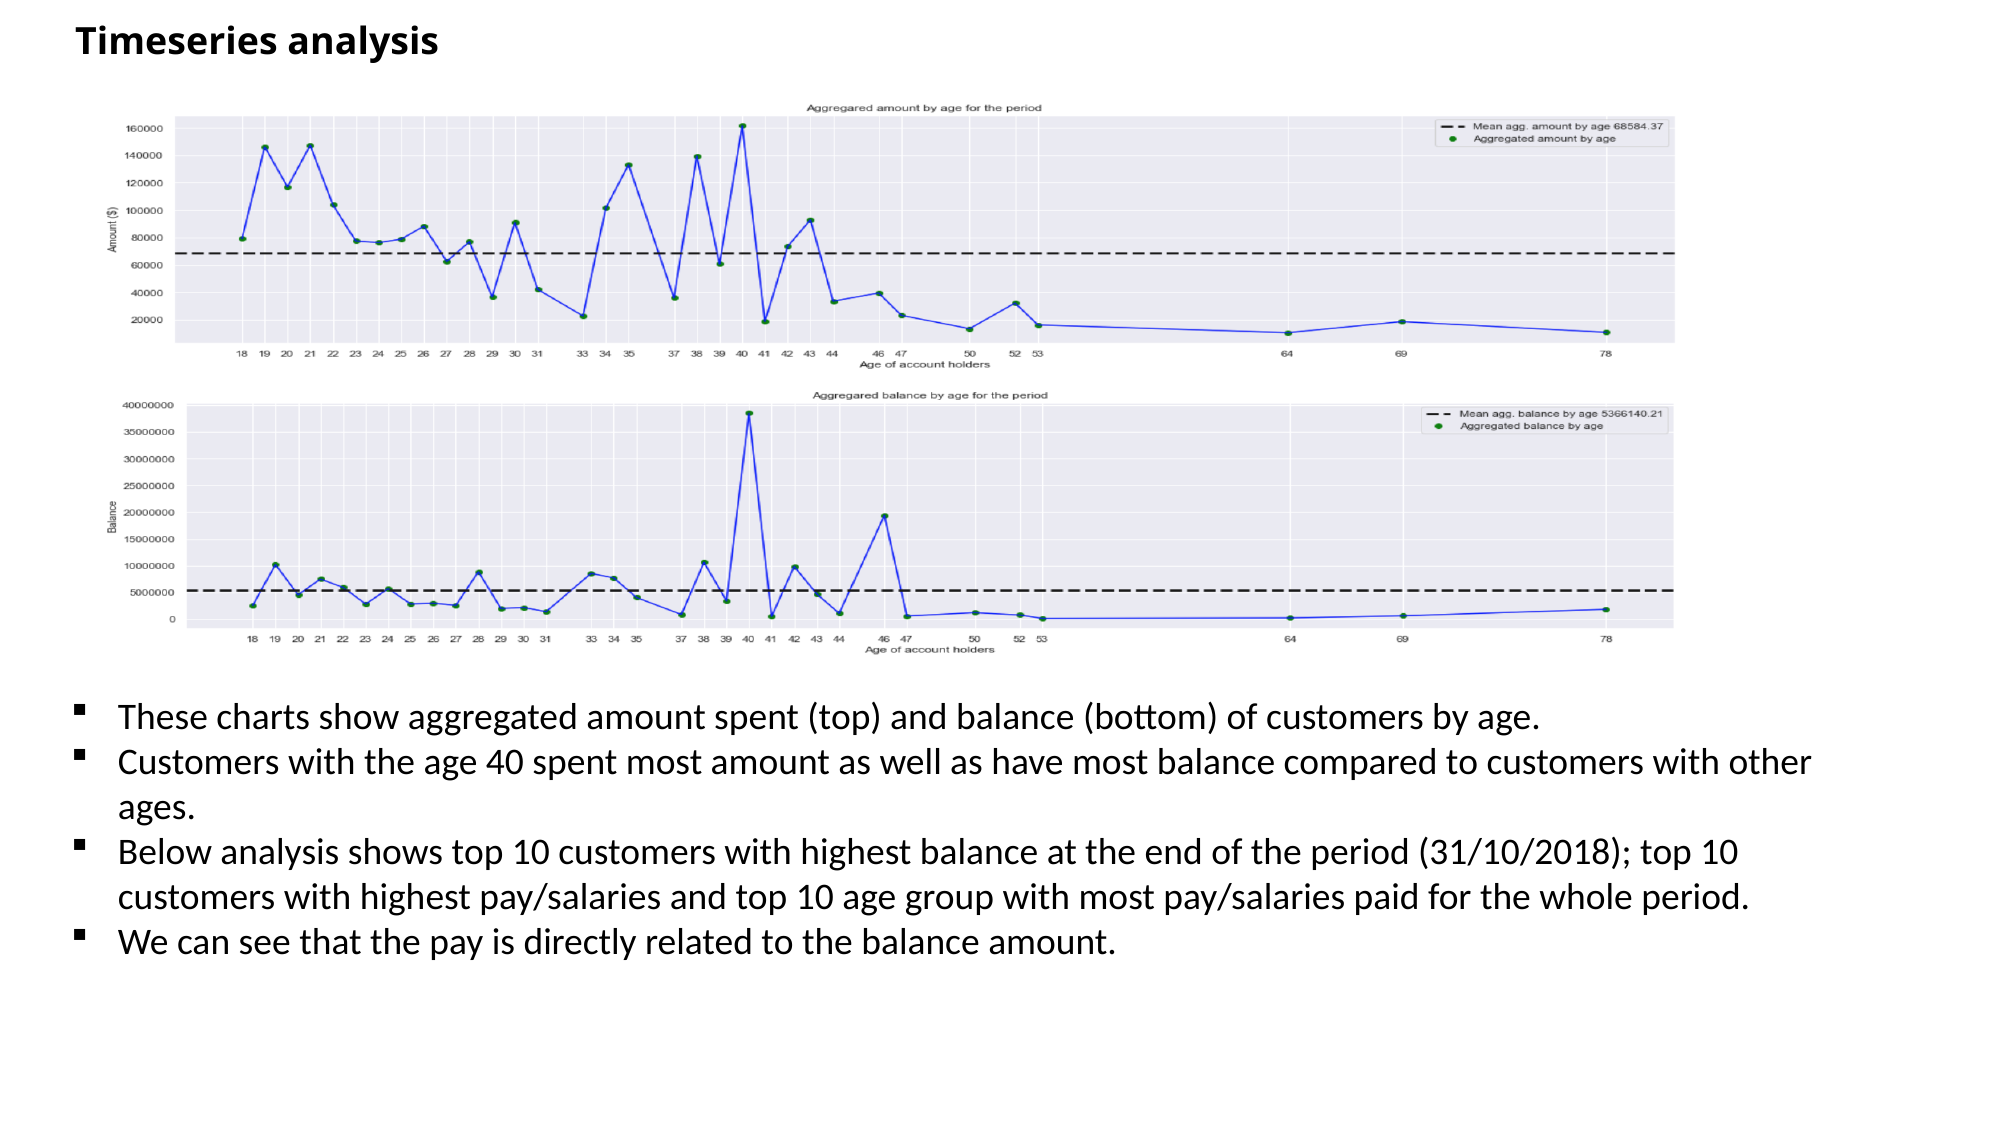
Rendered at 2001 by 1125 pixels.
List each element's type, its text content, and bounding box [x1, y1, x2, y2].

text_box These charts show aggregated amount spent (top) and balance (bottom) of customers by age. Customers with the age 40 spent most amount as well as have most balance compared to customers with other ages. Below analysis shows top 10 customers with highest balance at the end of the period (31/10/2018); top 10 customers with highest pay/salaries and top 10 age group with most pay/salaries paid for the whole period. We can see that the pay is directly related to the balance amount. [56, 684, 1904, 970]
picture [97, 98, 1689, 657]
text_box Timeseries analysis [50, 9, 1060, 70]
